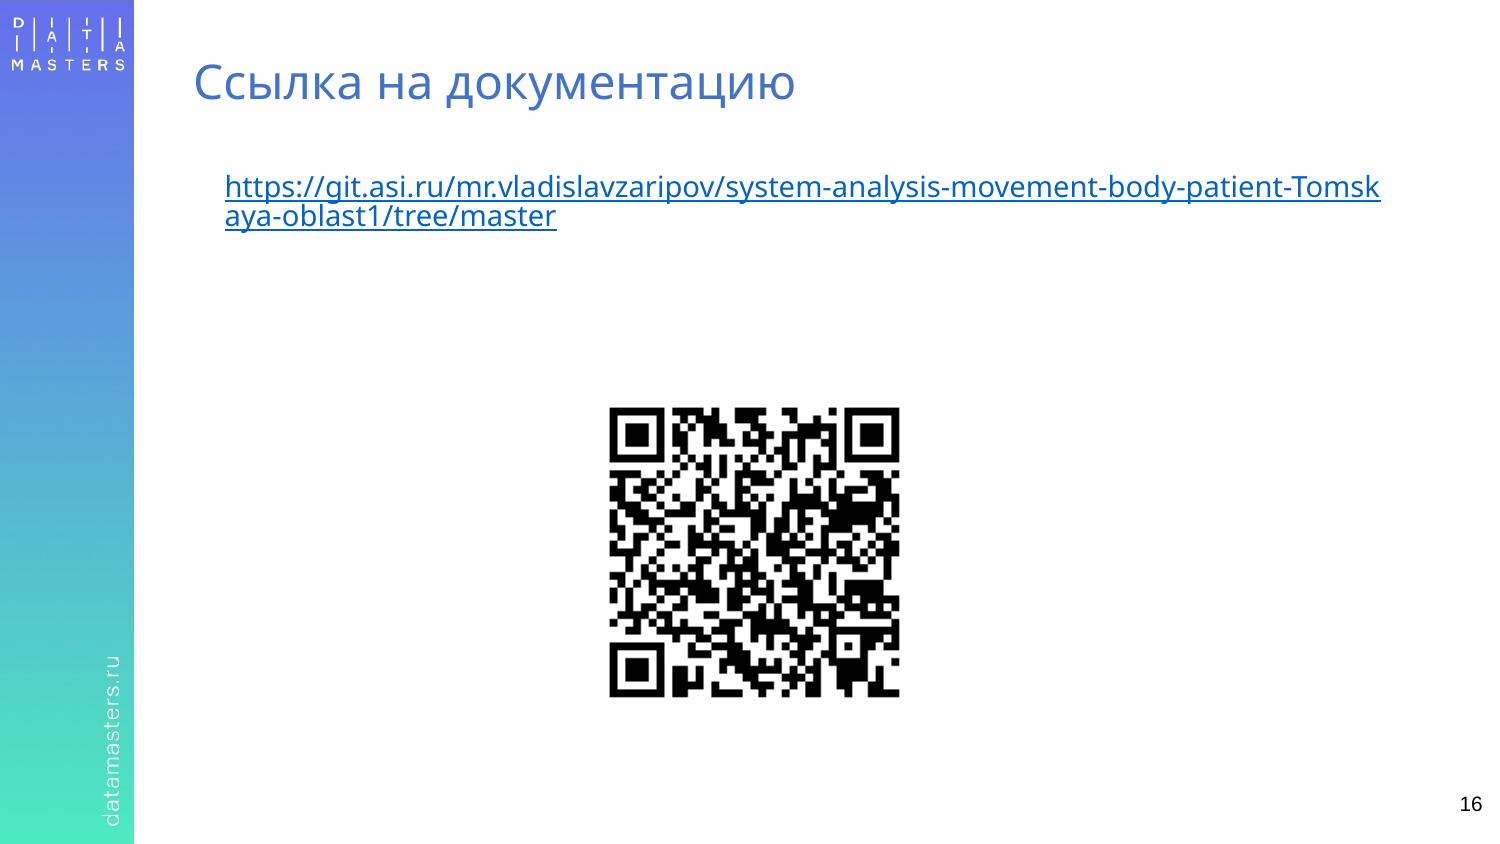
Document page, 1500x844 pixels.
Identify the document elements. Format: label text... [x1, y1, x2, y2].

picture [598, 396, 912, 710]
picture [0, 0, 136, 844]
text_box https://git.asi.ru/mr.vladislavzaripov/system-analysis-movement-body-patient-Tomskaya-oblast1/tree/master [209, 153, 1404, 403]
slide_number ‹#› [1403, 779, 1494, 844]
text_box Ссылка на документацию [181, 40, 951, 143]
